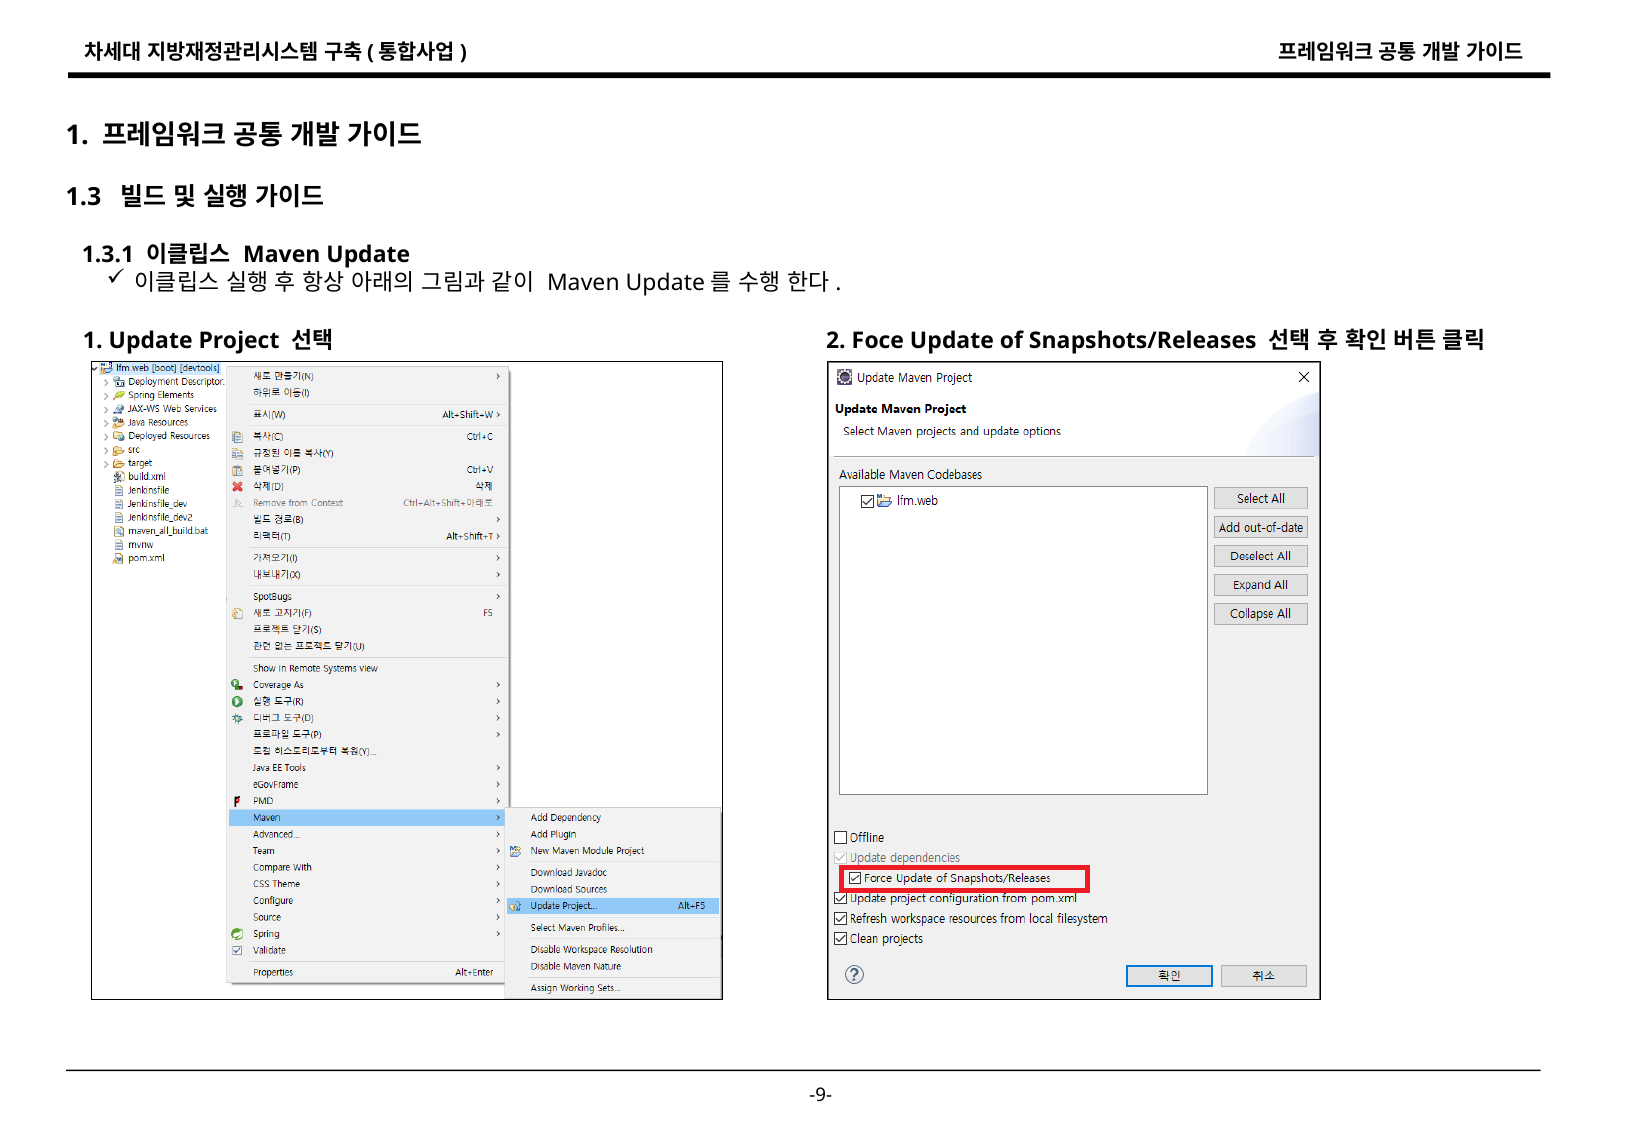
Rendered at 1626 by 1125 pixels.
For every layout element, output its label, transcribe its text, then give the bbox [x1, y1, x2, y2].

picture [91, 361, 723, 1000]
picture [827, 361, 1321, 1000]
text_box 2. Foce Update of Snapshots/Releases 선택 후 확인 버튼 클릭 [811, 318, 1557, 361]
text_box 1.3.1 이클립스 Maven Update [67, 226, 432, 275]
text_box 1. 프레임워크 공통 개발 가이드 1.3 빌드 및 실행 가이드 [50, 78, 1544, 226]
text_box 1. Update Project 선택 [68, 318, 494, 361]
text_box 이클립스 실행 후 항상 아래의 그림과 같이 Maven Update를 수행 한다. [91, 259, 1166, 302]
